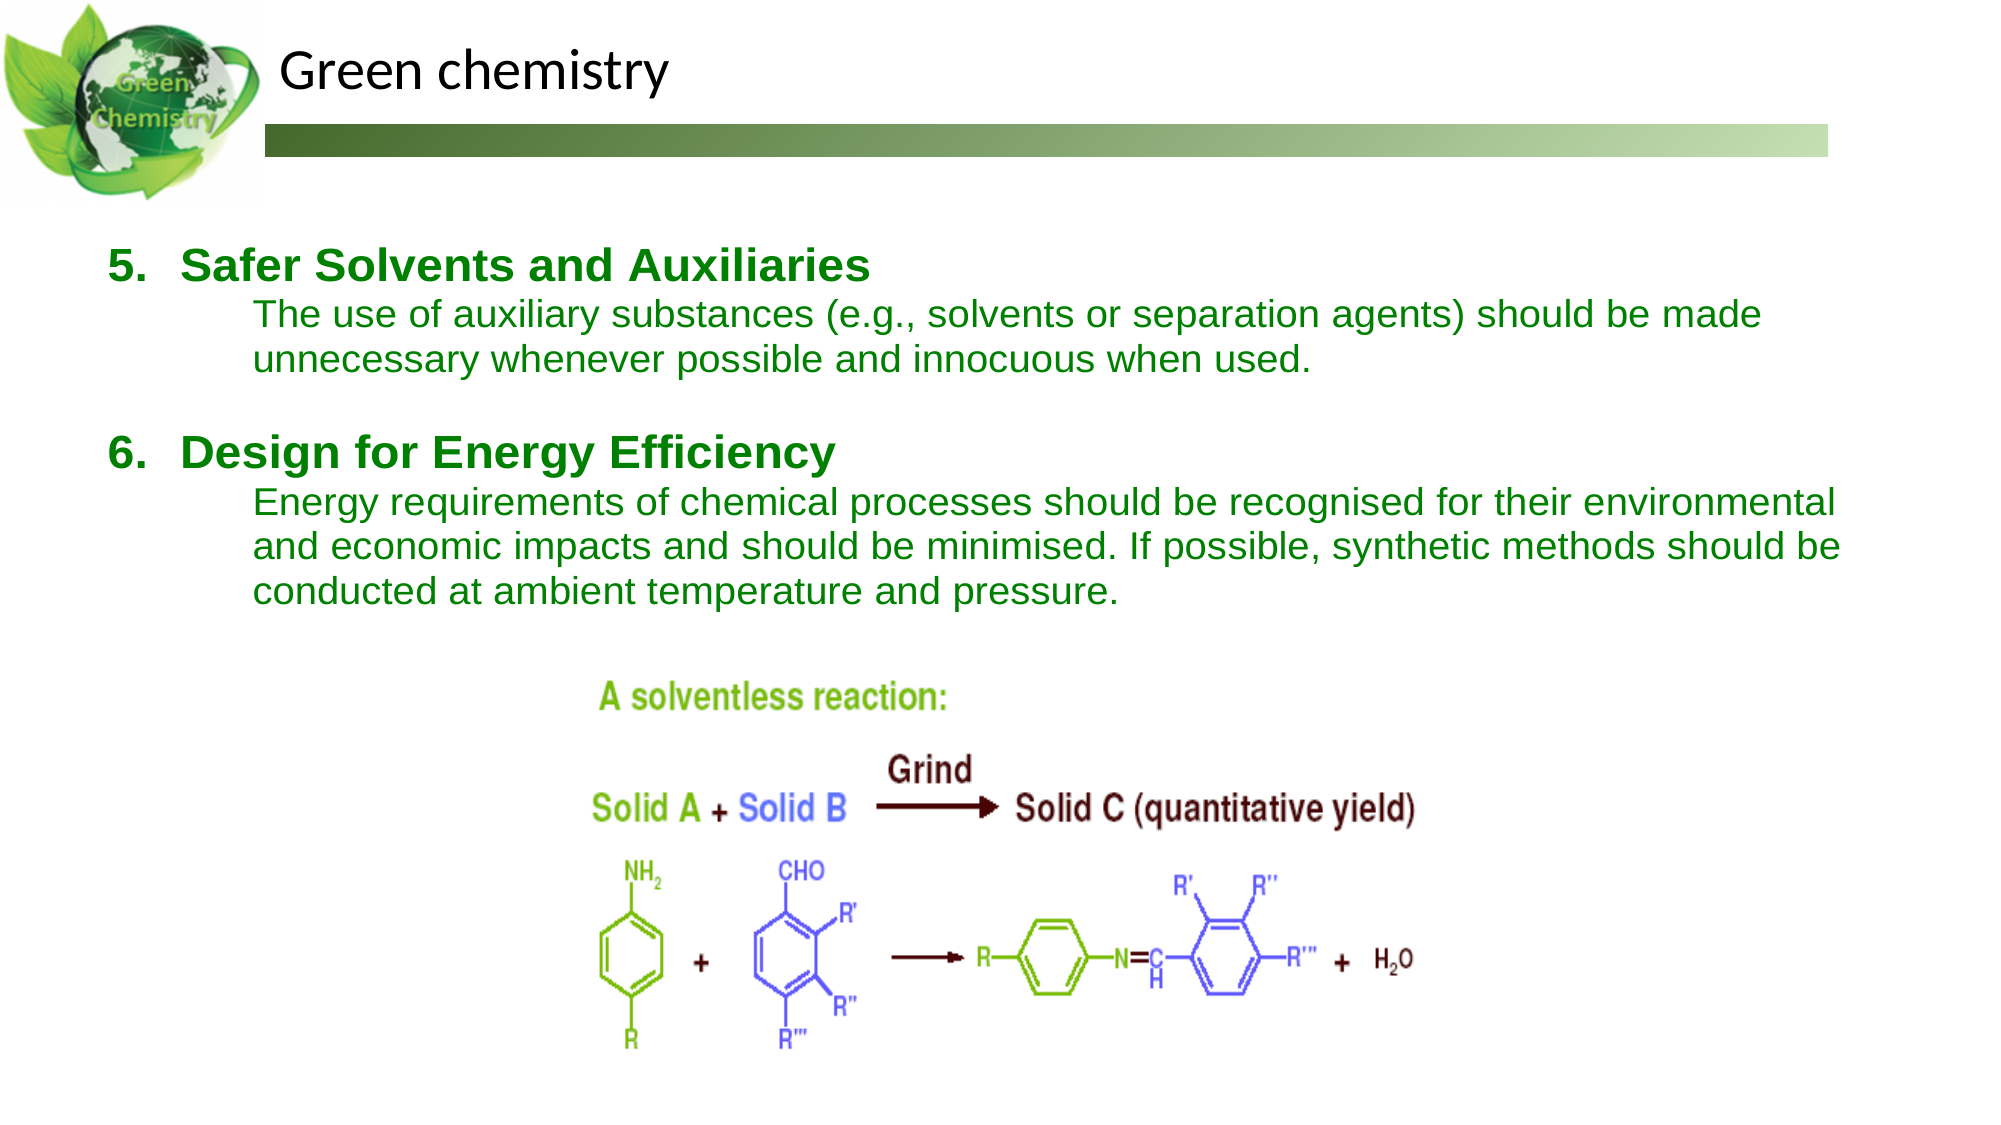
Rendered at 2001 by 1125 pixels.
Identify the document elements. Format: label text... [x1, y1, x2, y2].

text_box [265, 123, 1829, 158]
picture [553, 661, 1441, 1062]
picture [107, 220, 1845, 614]
text_box Green chemistry [265, 24, 1650, 109]
picture [0, 0, 265, 206]
